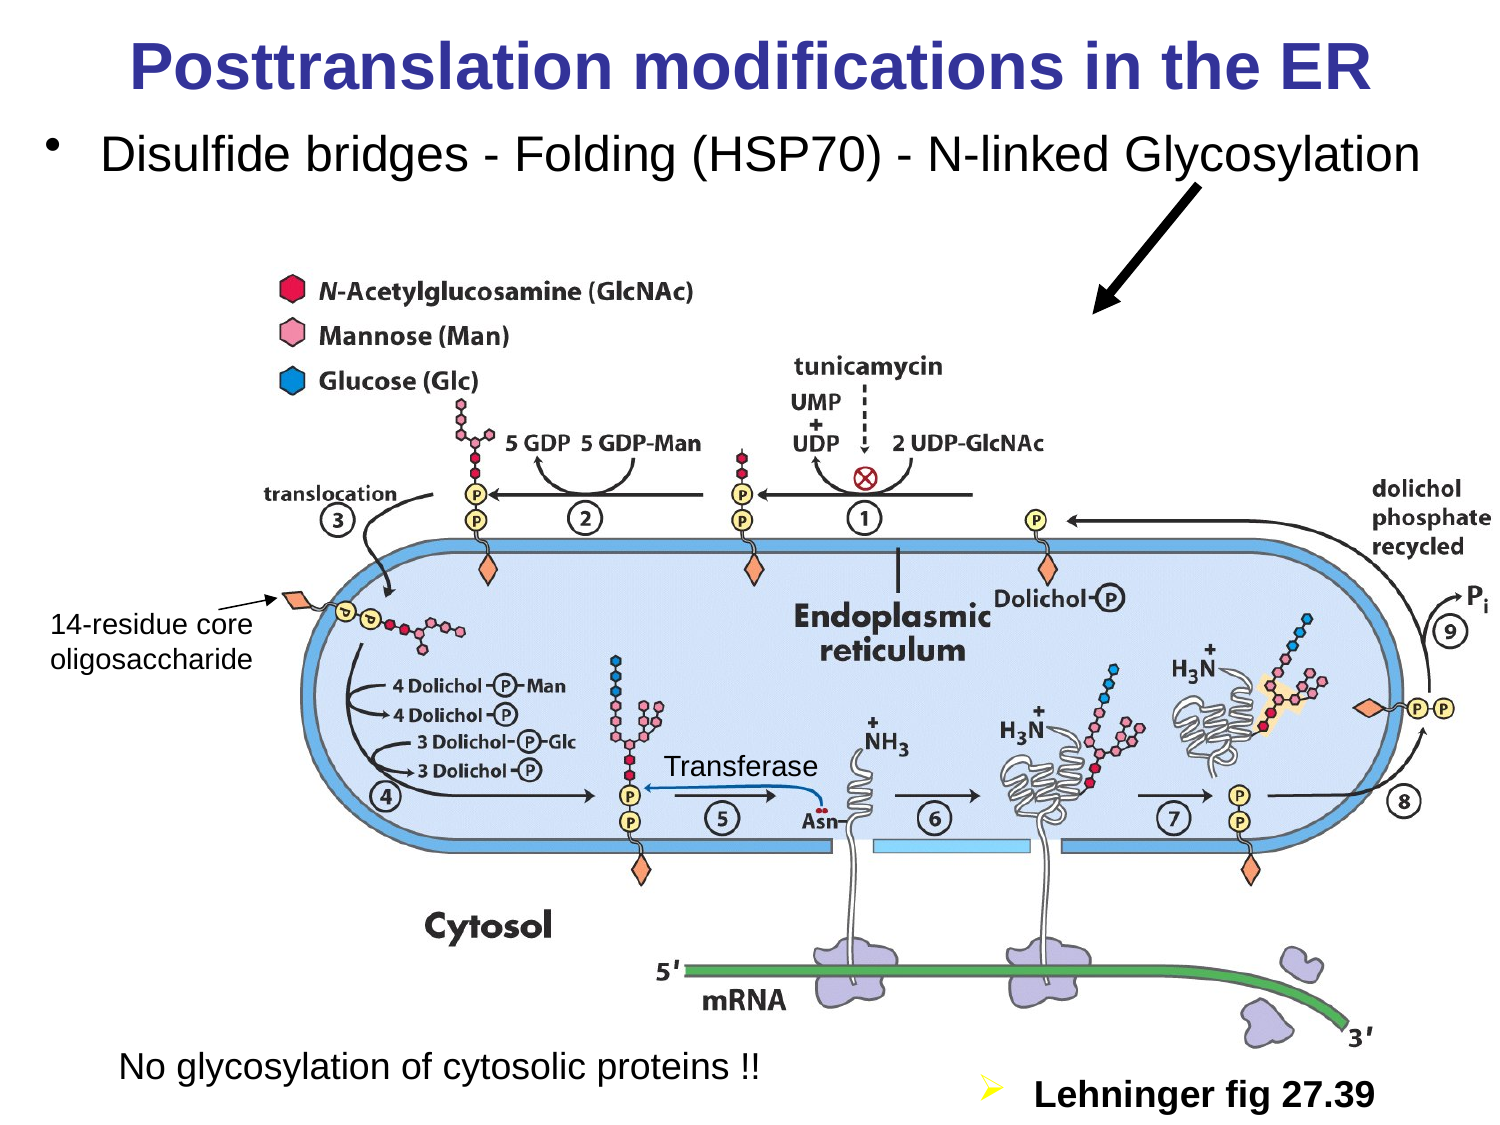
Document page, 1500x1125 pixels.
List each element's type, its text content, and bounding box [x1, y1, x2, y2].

picture [256, 266, 1500, 1061]
list Disulfide bridges - Folding (HSP70) - N-linked Glycosylation [29, 113, 1471, 857]
text_box Lehninger fig 27.39 [962, 1067, 1500, 1106]
text_box 14-residue core oligosaccharide [35, 597, 251, 683]
title Posttranslation modifications in the ER [76, 0, 1428, 113]
text_box No glycosylation of cytosolic proteins !! [103, 1034, 777, 1095]
